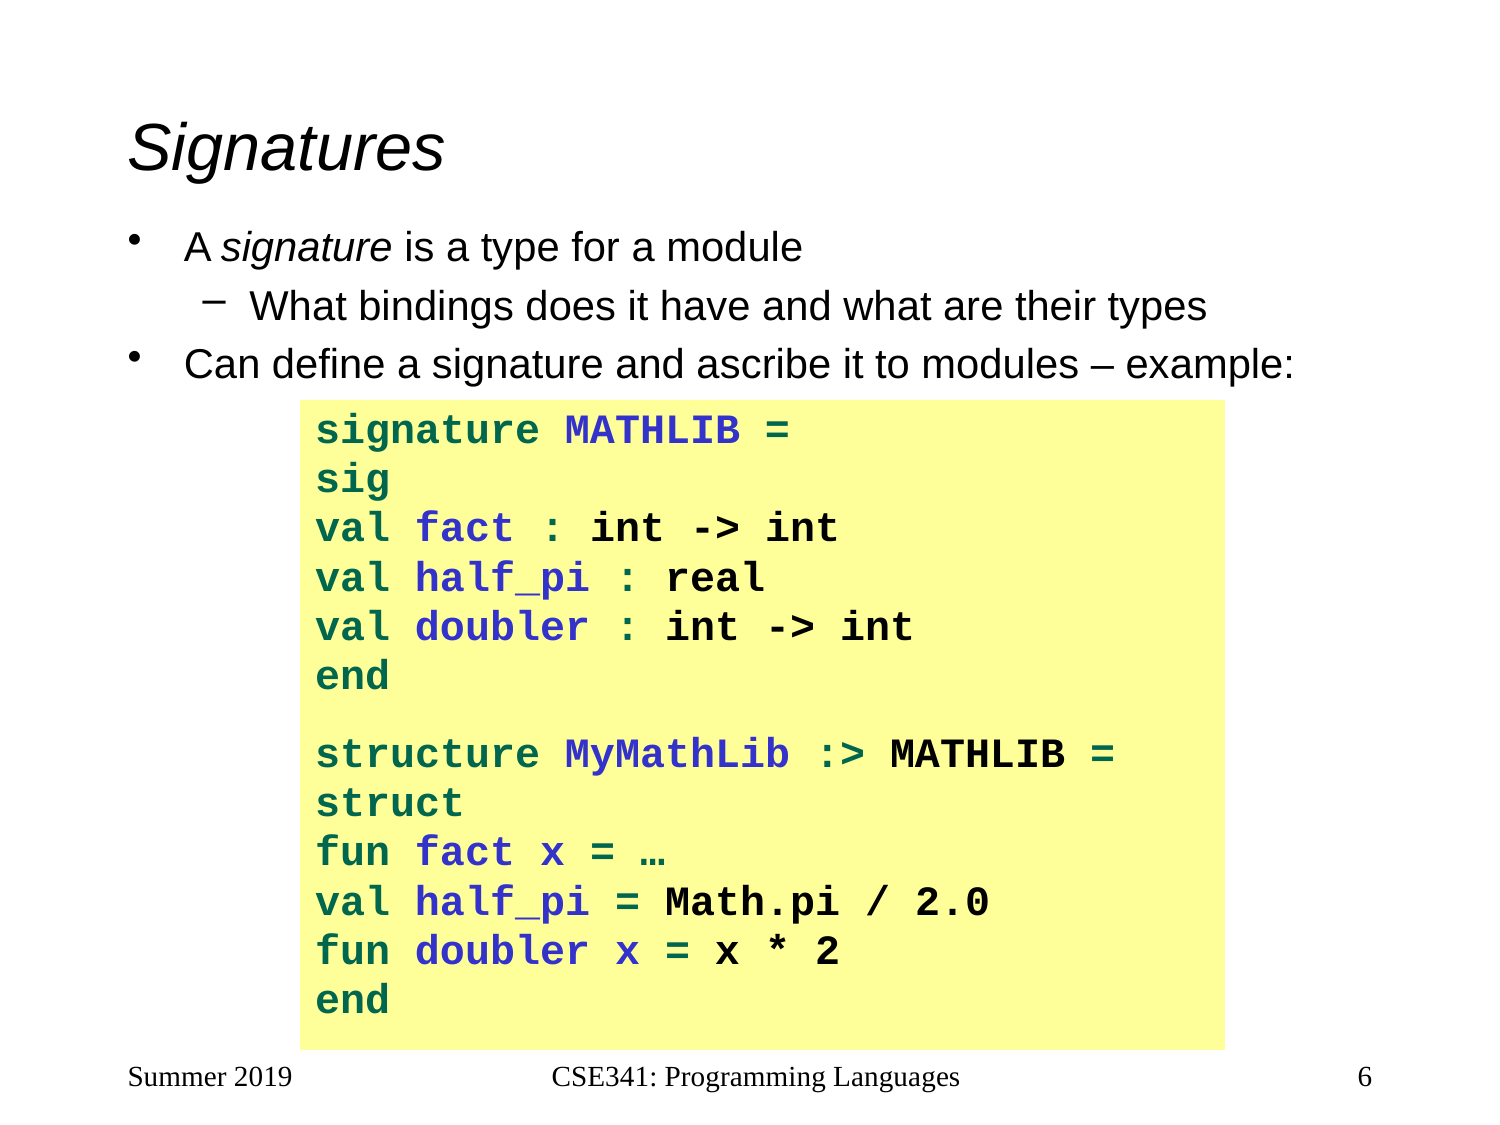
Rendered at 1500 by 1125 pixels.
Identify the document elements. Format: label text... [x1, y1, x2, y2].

footer CSE341: Programming Languages [474, 1050, 1038, 1125]
list A signature is a type for a module What bindings does it have and what are their types Can define a signature and ascribe it to modules – example: [112, 212, 1388, 476]
text_box signature MATHLIB = sig val fact : int -> int val half_pi : real val doubler : int -> int end structure MyMathLib :> MATHLIB = struct fun fact x = … val half_pi = Math.pi / 2.0 fun doubler x = x * 2 end [300, 399, 1225, 1050]
slide_number 6 [1074, 1049, 1388, 1125]
title Signatures [112, 49, 1388, 212]
slide_number Summer 2019 [112, 1049, 426, 1125]
